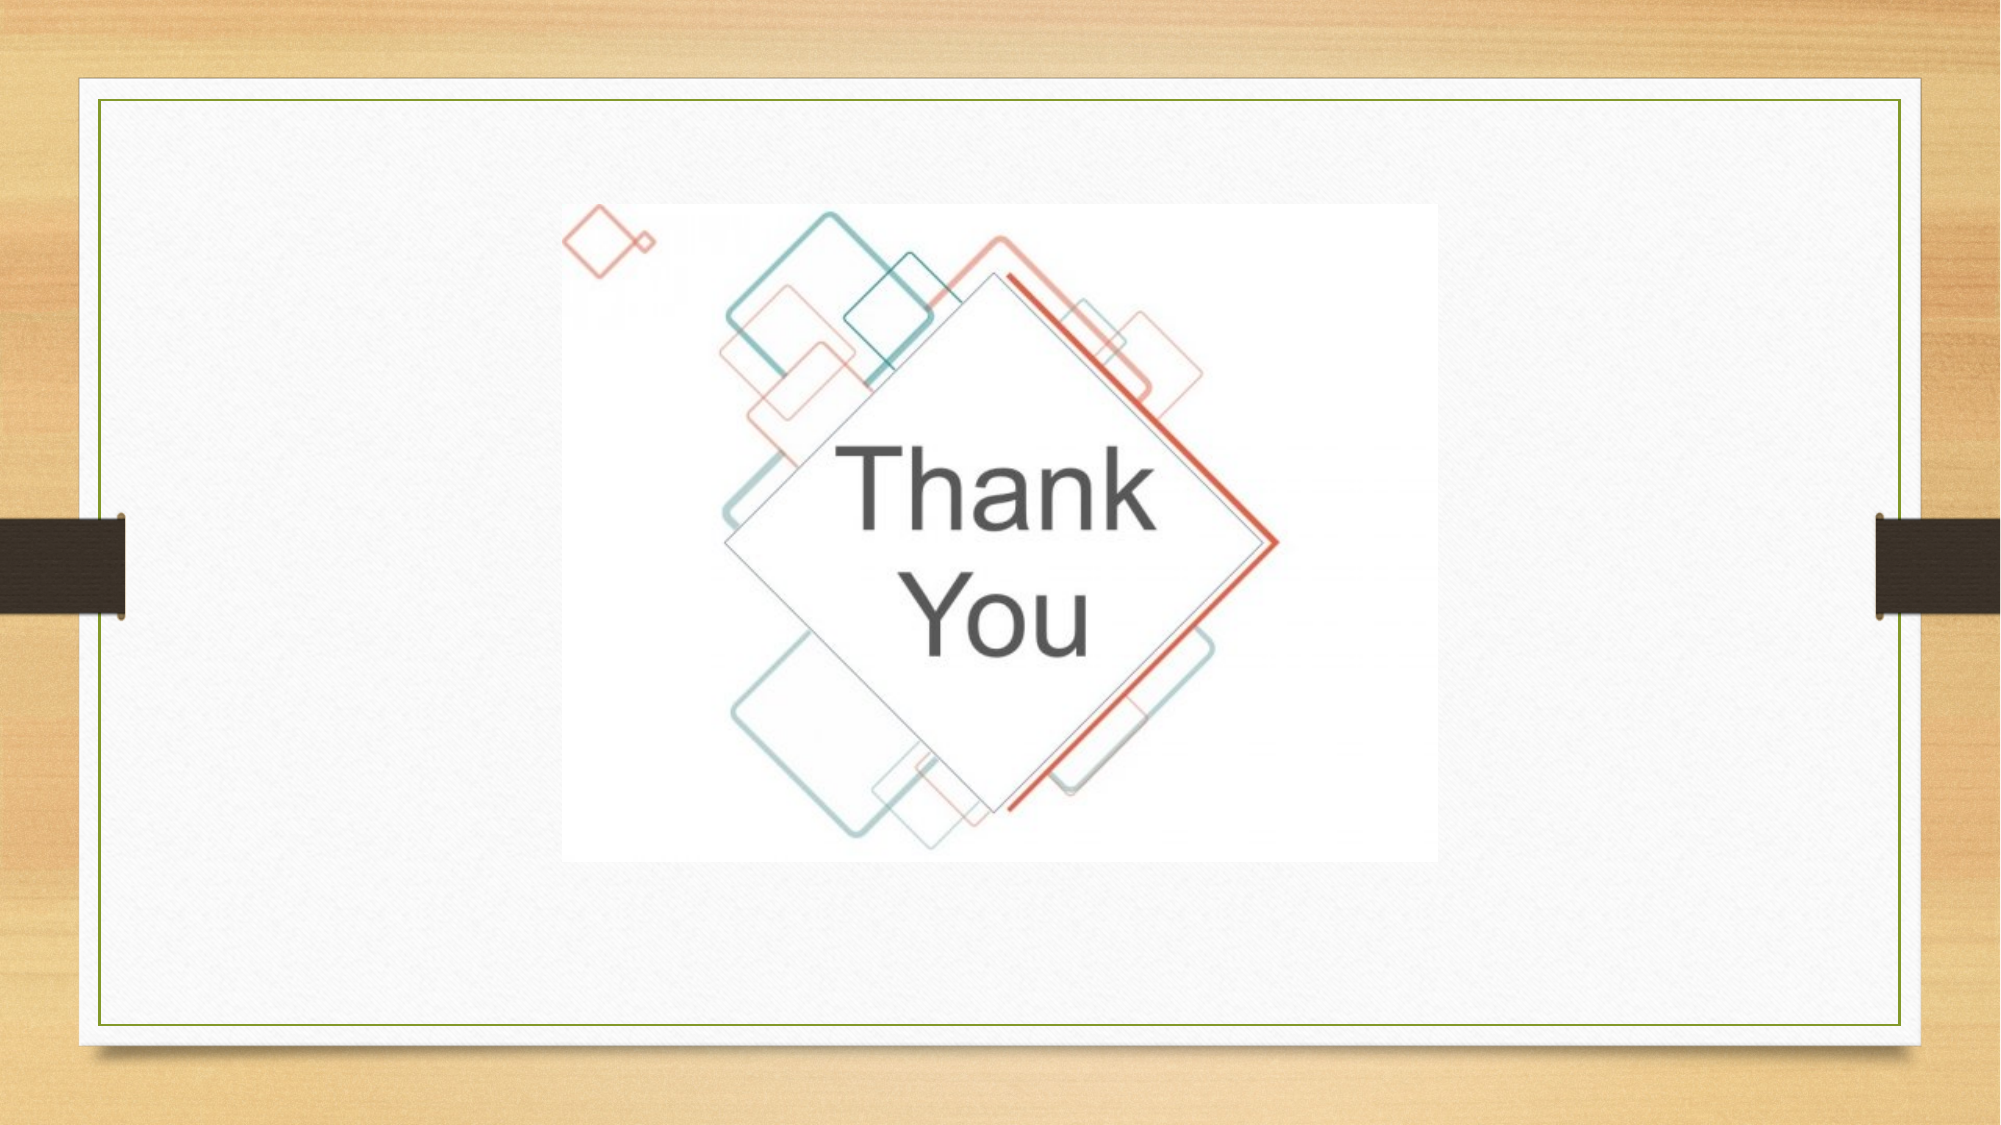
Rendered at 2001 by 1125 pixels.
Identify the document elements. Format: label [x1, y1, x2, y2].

list [0, 419, 562, 786]
picture [0, 0, 2001, 1125]
